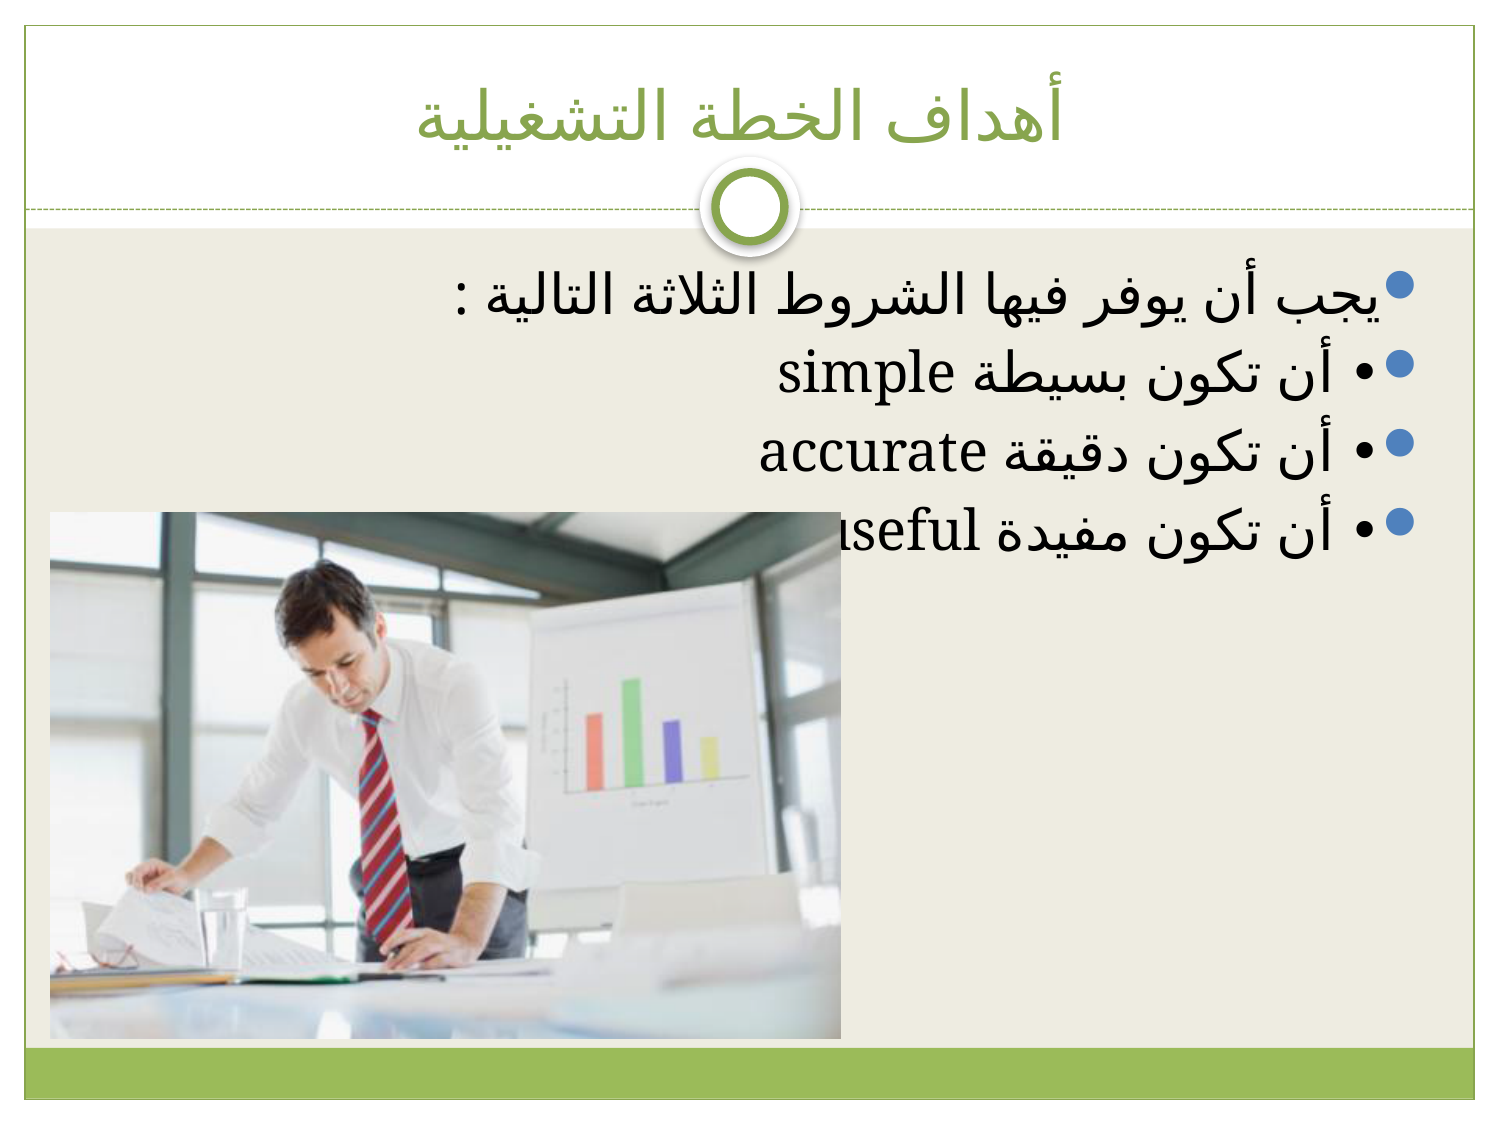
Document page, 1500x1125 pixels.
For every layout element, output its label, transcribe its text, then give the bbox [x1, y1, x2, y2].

list يجب أن يوفر فيها الشروط الثلاثة التالية : • أن تكون بسيطة simple • أن تكون دقيقة accurate • أن تكون مفيدة useful [49, 250, 1445, 1001]
picture [49, 512, 841, 1040]
title أهداف الخطة التشغيلية [49, 37, 1450, 162]
